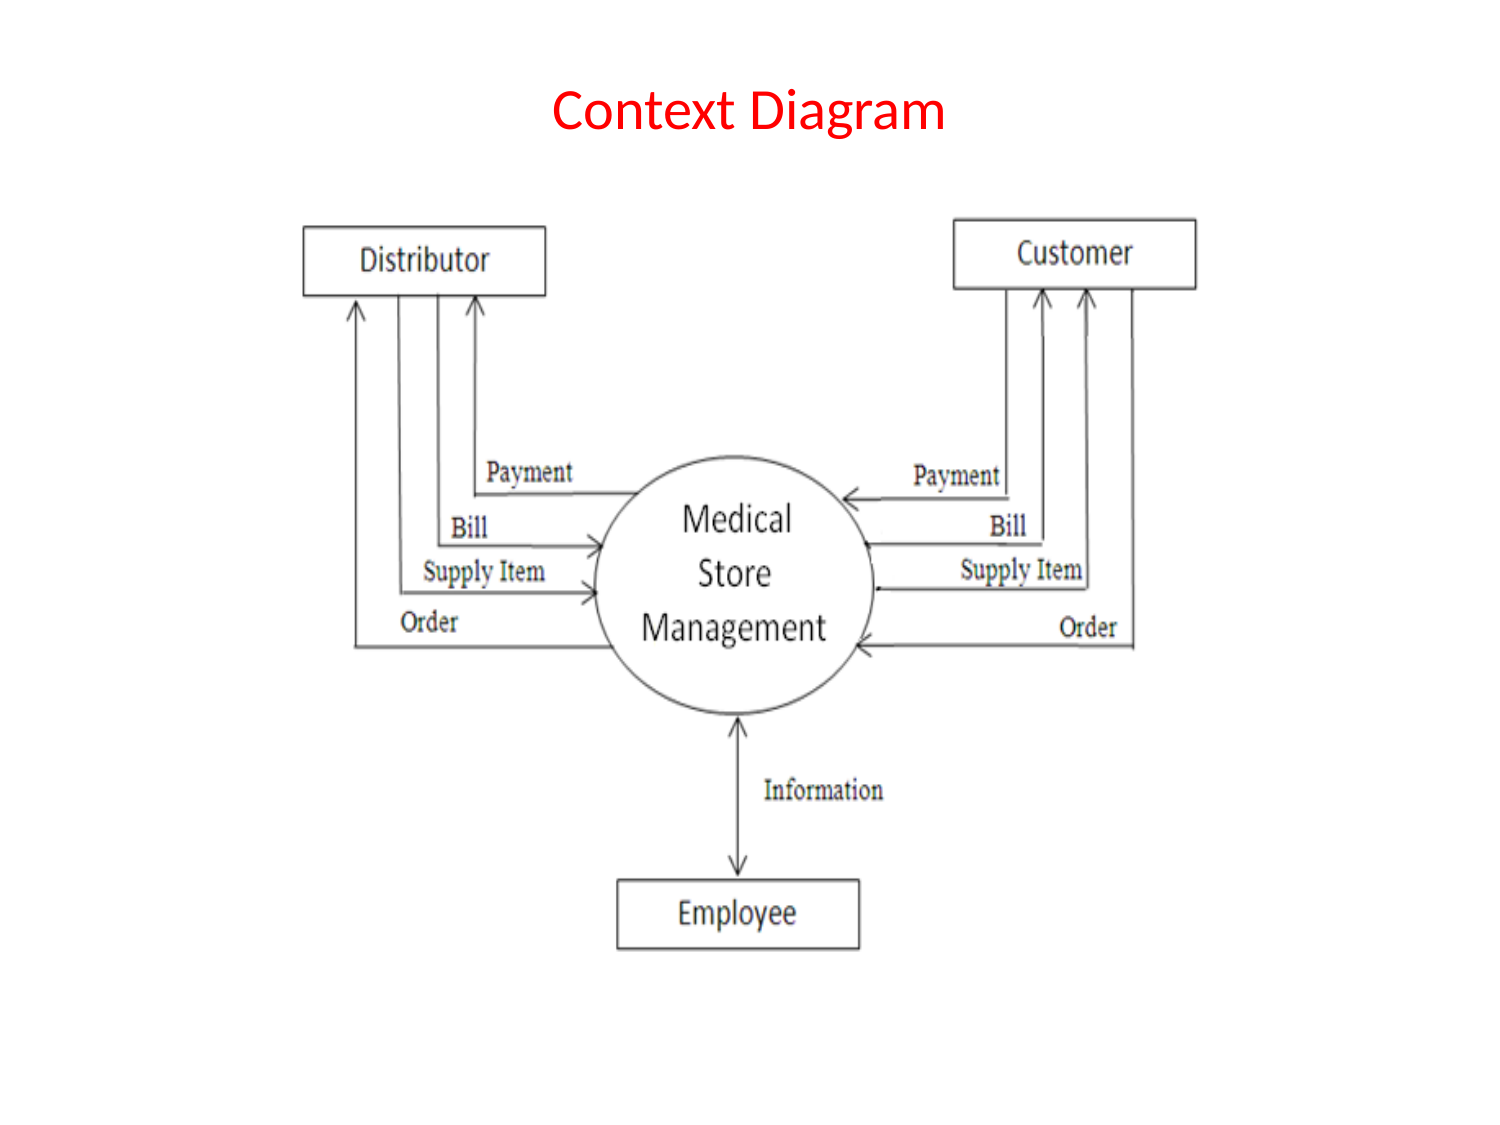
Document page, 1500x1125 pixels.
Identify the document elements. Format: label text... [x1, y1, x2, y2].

title Context Diagram [75, 12, 1425, 200]
picture [249, 199, 1276, 1026]
